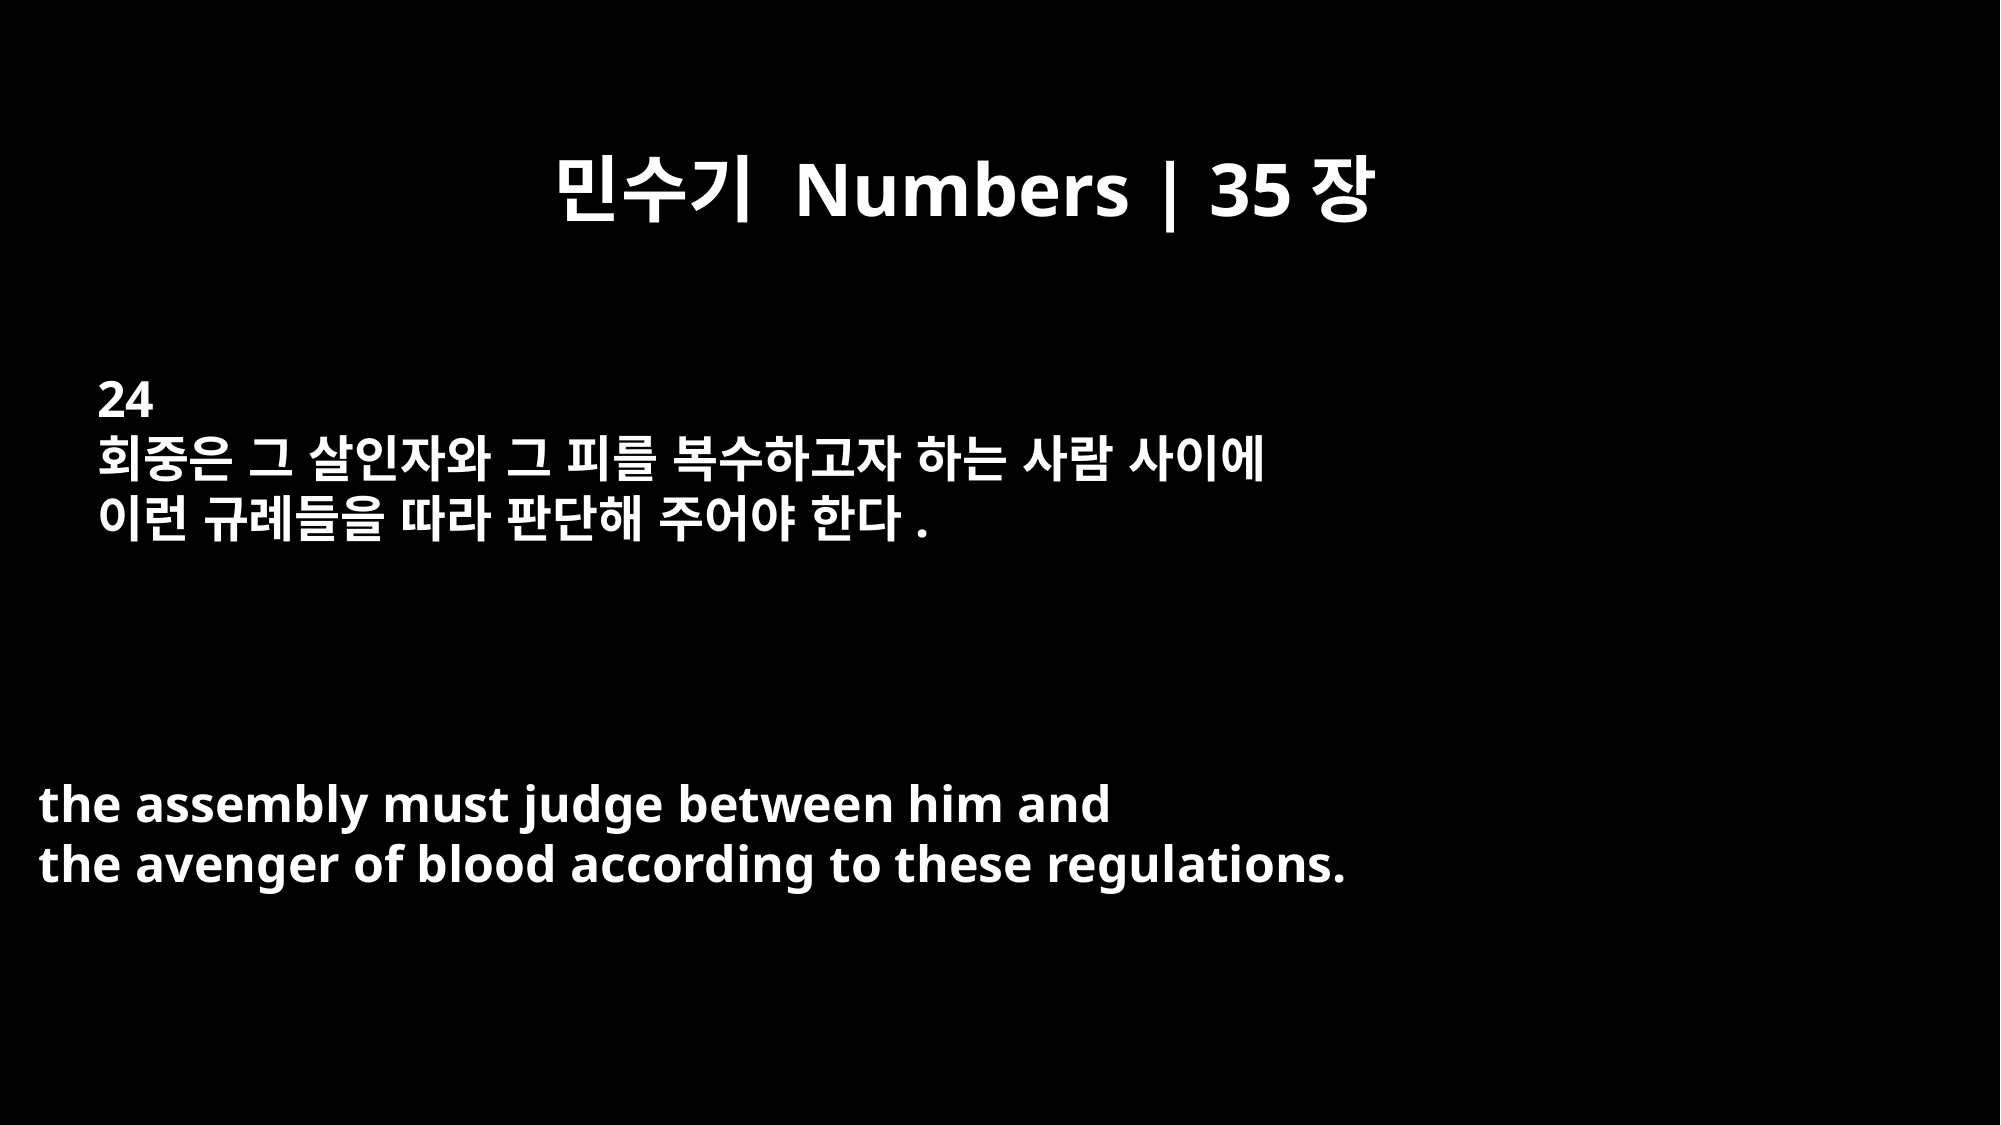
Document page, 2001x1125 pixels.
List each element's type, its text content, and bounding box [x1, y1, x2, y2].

text_box 민수기 Numbers | 35장 [538, 136, 1393, 239]
text_box 24 회중은 그 살인자와 그 피를 복수하고자 하는 사람 사이에 이런 규례들을 따라 판단해 주어야 한다. [82, 359, 1283, 555]
text_box the assembly must judge between him and the avenger of blood according to these regulations. [23, 764, 1363, 900]
